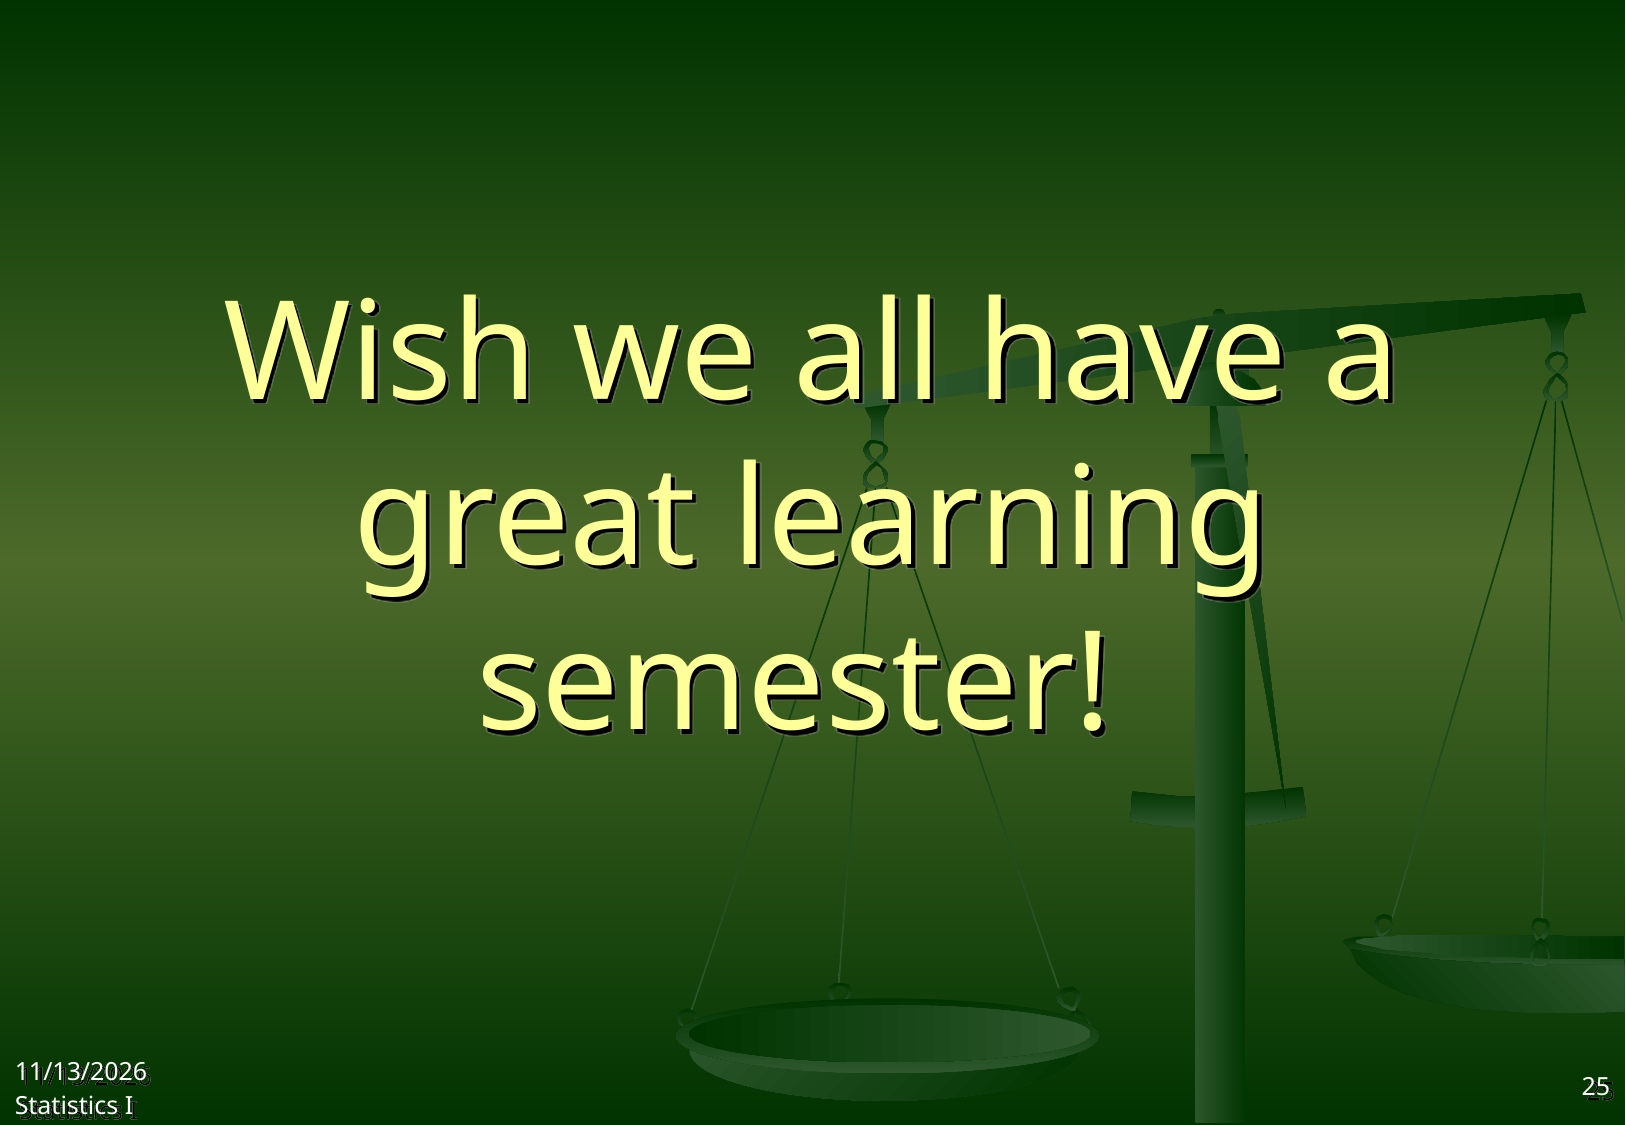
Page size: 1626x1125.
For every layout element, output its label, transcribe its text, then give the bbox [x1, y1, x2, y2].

slide_number 25 [1245, 1049, 1625, 1125]
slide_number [0, 1049, 380, 1125]
title Wish we all have a great learning semester! [127, 207, 1497, 812]
